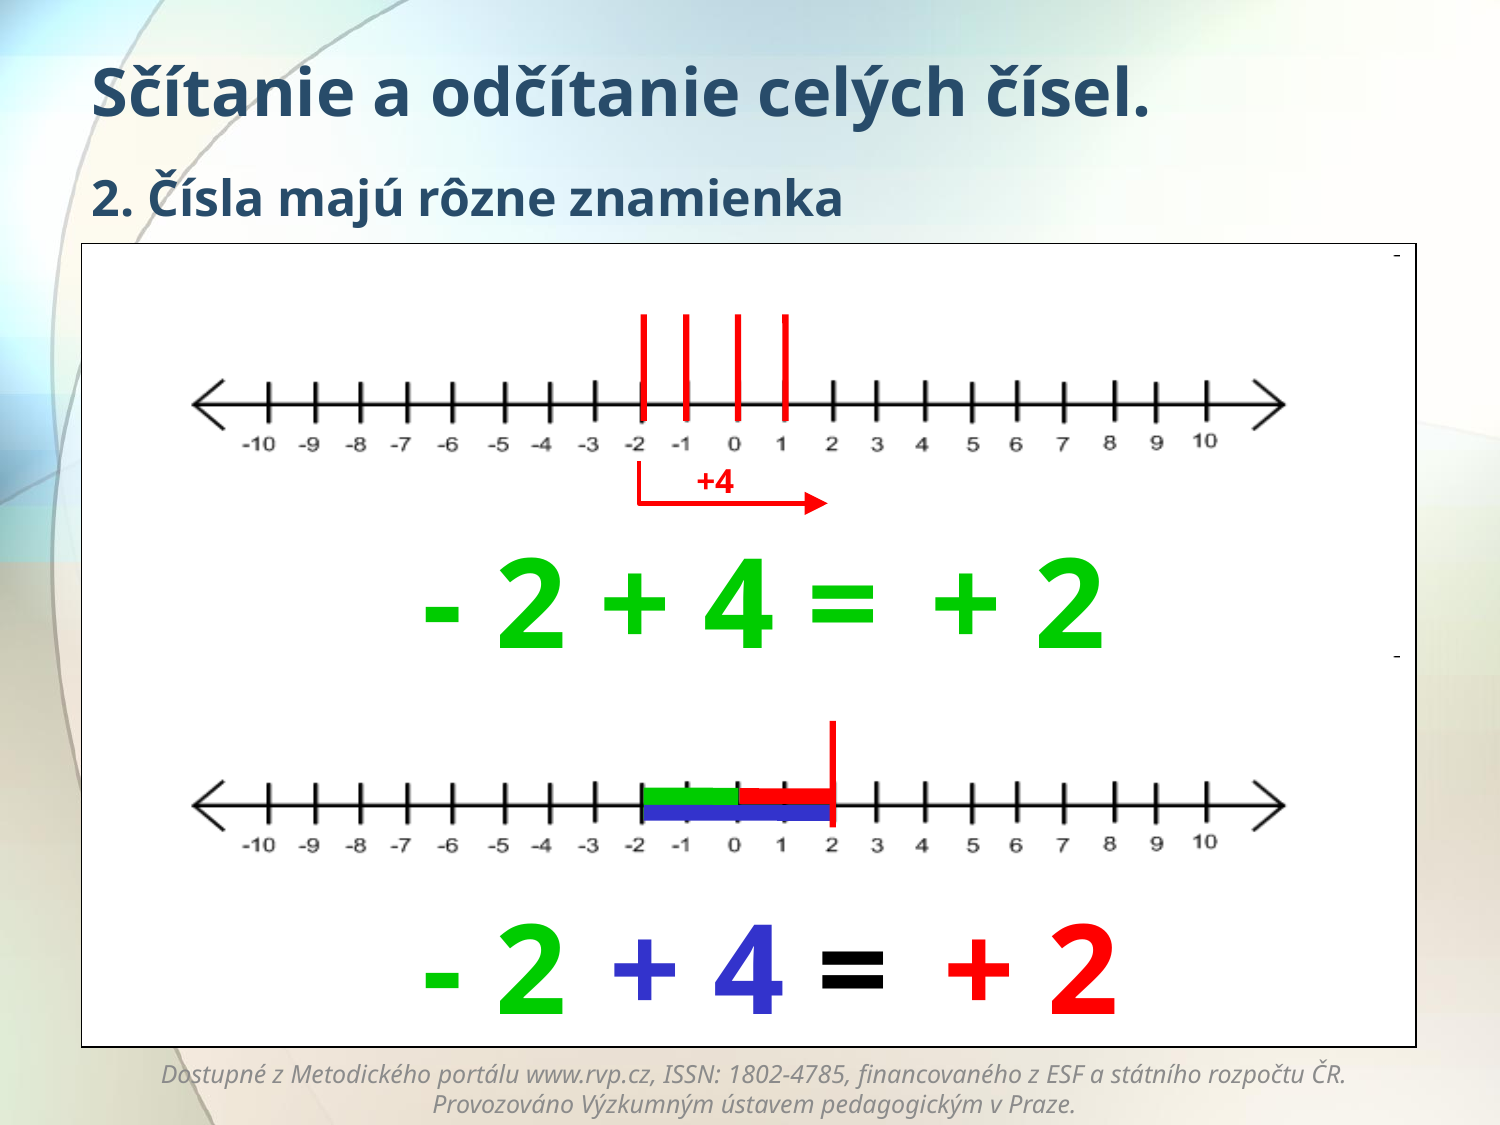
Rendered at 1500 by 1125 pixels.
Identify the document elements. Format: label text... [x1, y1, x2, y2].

text_box + 2 [915, 607, 1152, 646]
text_box + 4 = [715, 1008, 929, 1012]
picture [0, 0, 1500, 1125]
text_box 2. Čísla majú rôzne znamienka [76, 148, 1424, 244]
text_box + 2 [929, 1008, 1206, 1012]
text_box - 2 [407, 1008, 715, 1012]
text_box Sčítanie a odčítanie celých čísel. [76, 42, 1424, 138]
text_box - 2 + 4 = [407, 607, 915, 646]
text_box [81, 244, 1417, 1047]
